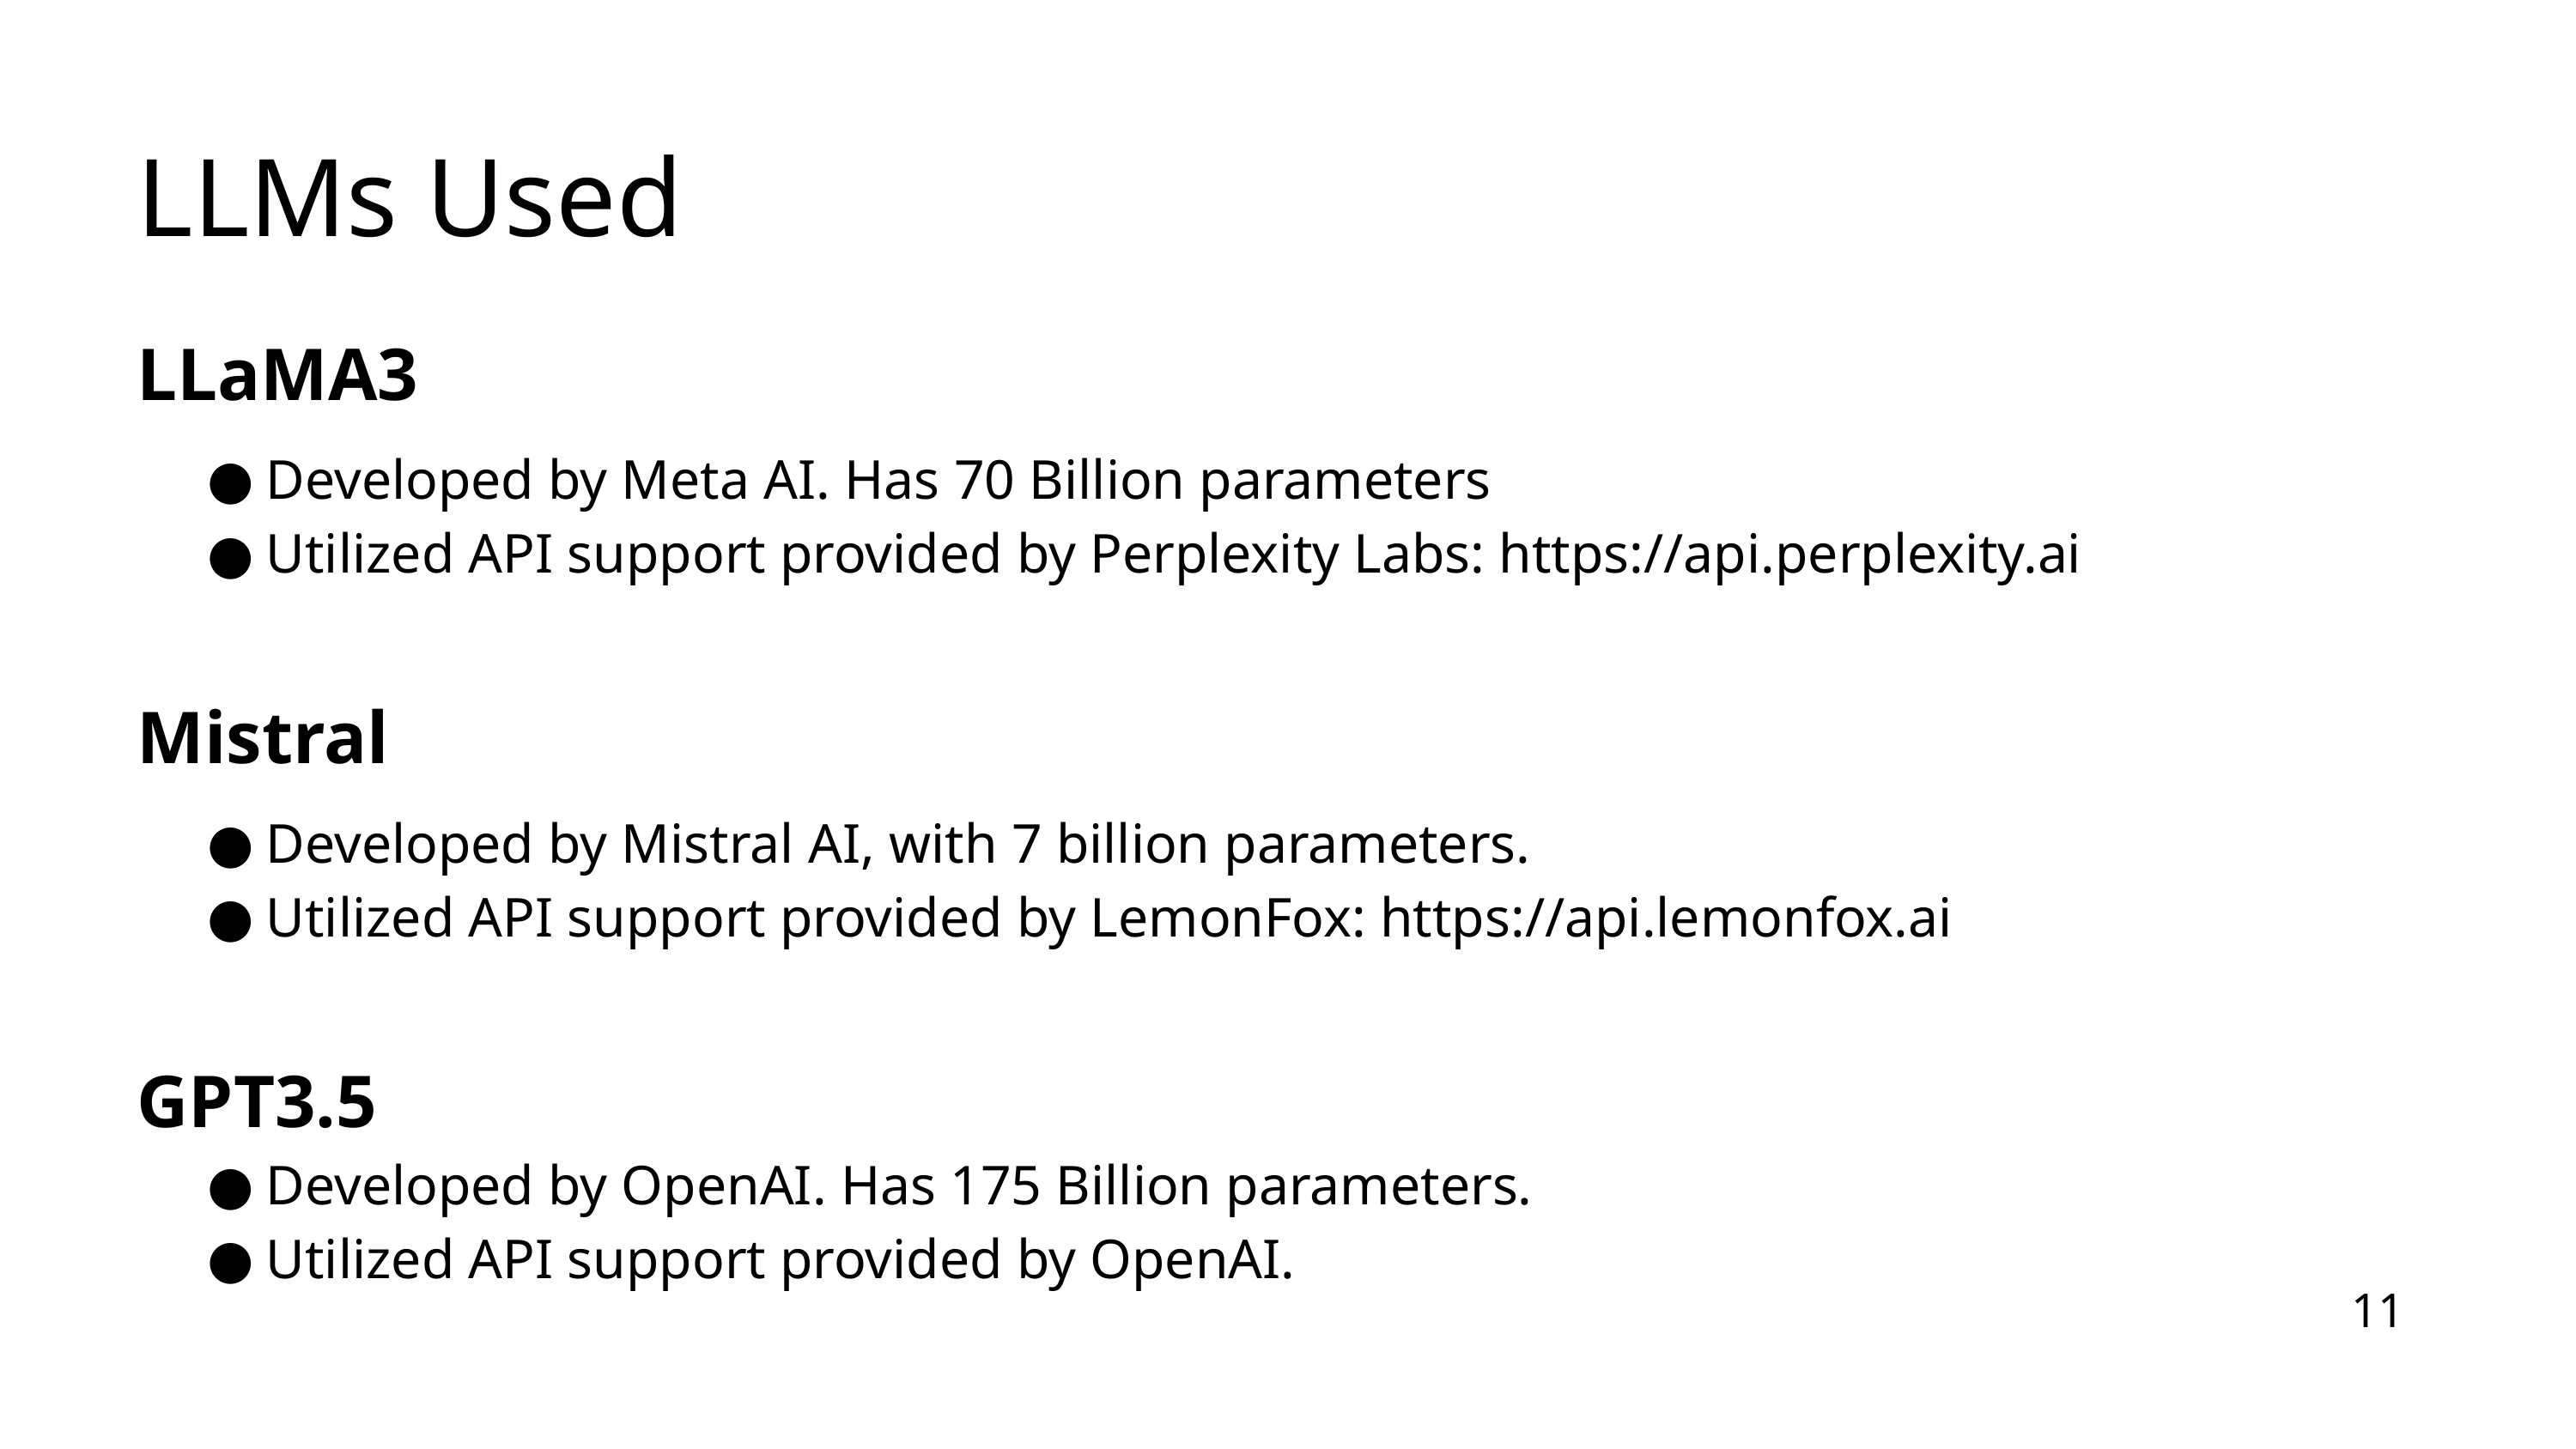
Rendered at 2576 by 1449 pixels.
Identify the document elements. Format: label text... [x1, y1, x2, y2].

text_box 11 [2309, 1272, 2447, 1337]
text_box LLaMA3 Developed by Meta AI. Has 70 Billion parameters Utilized API support provided by Perplexity Labs: https://api.perplexity.ai Mistral Developed by Mistral AI, with 7 billion parameters. Utilized API support provided by LemonFox: https://api.lemonfox.ai GPT3.5 Developed by OpenAI. Has 175 Billion parameters. Utilized API support provided by OpenAI. [137, 316, 2439, 1290]
text_box LLMs Used [137, 111, 1016, 258]
